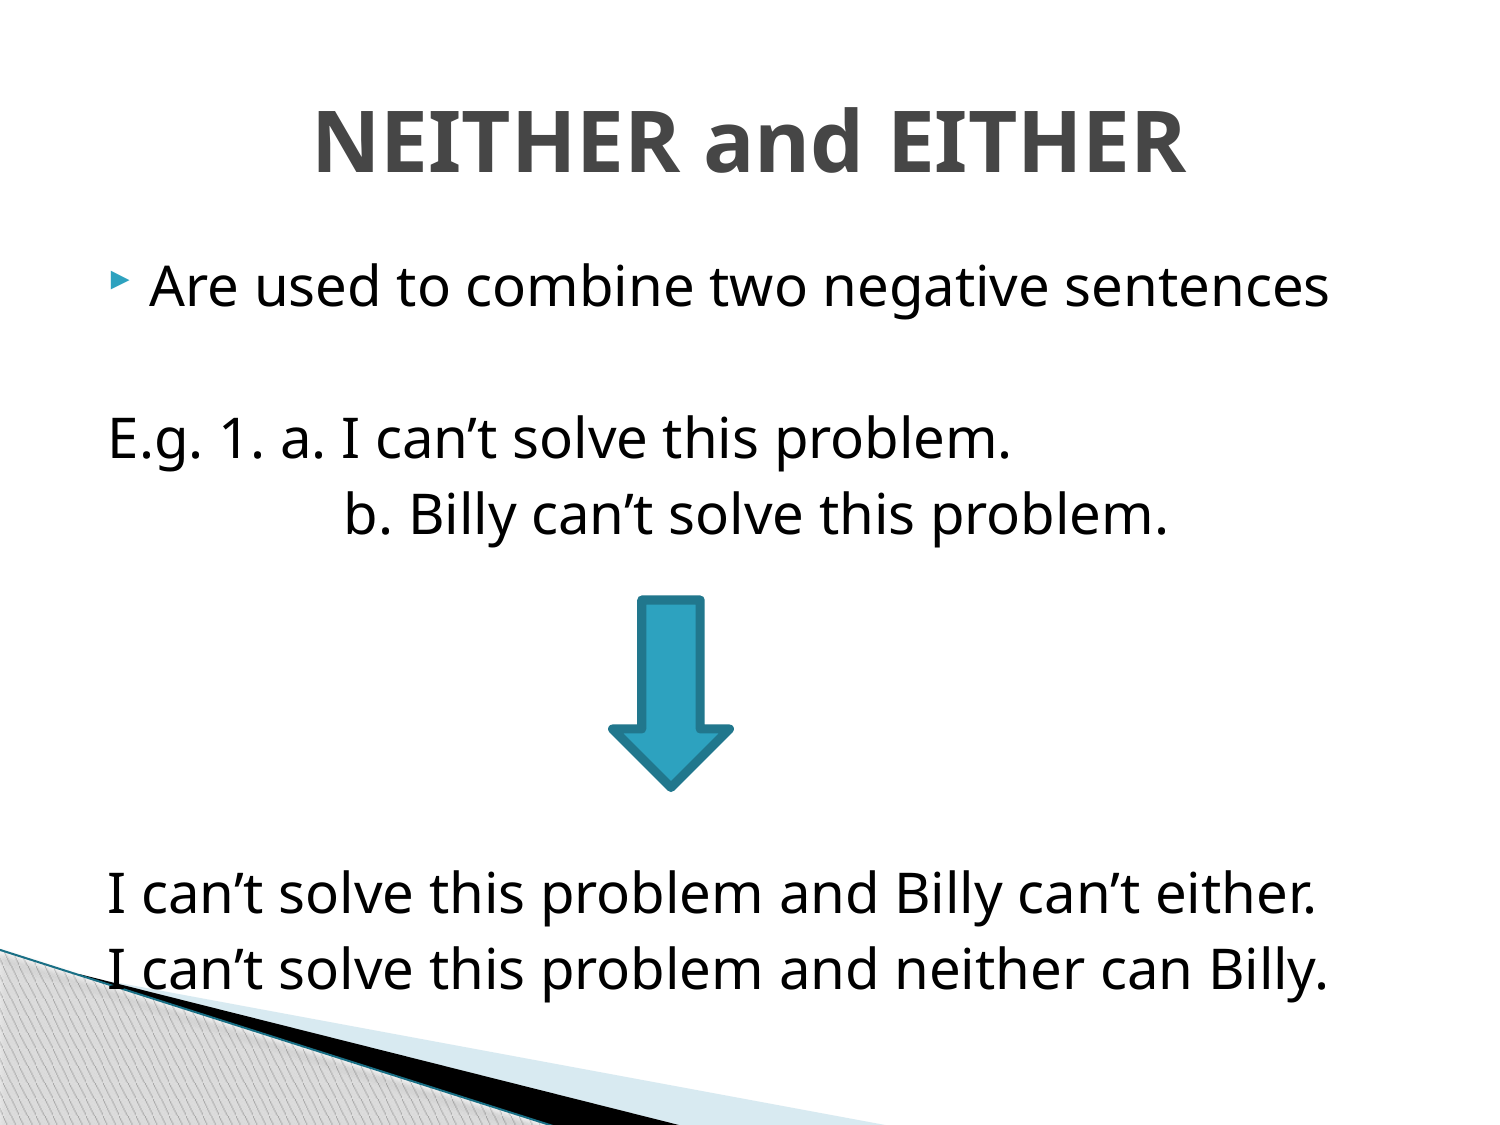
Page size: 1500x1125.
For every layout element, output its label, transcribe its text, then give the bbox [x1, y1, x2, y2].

title NEITHER and EITHER [75, 45, 1425, 233]
list Are used to combine two negative sentences E.g. 1. a. I can’t solve this problem. b. Billy can’t solve this problem. I can’t solve this problem and Billy can’t either. I can’t solve this problem and neither can Billy. [75, 243, 1425, 1075]
text_box [608, 595, 734, 793]
